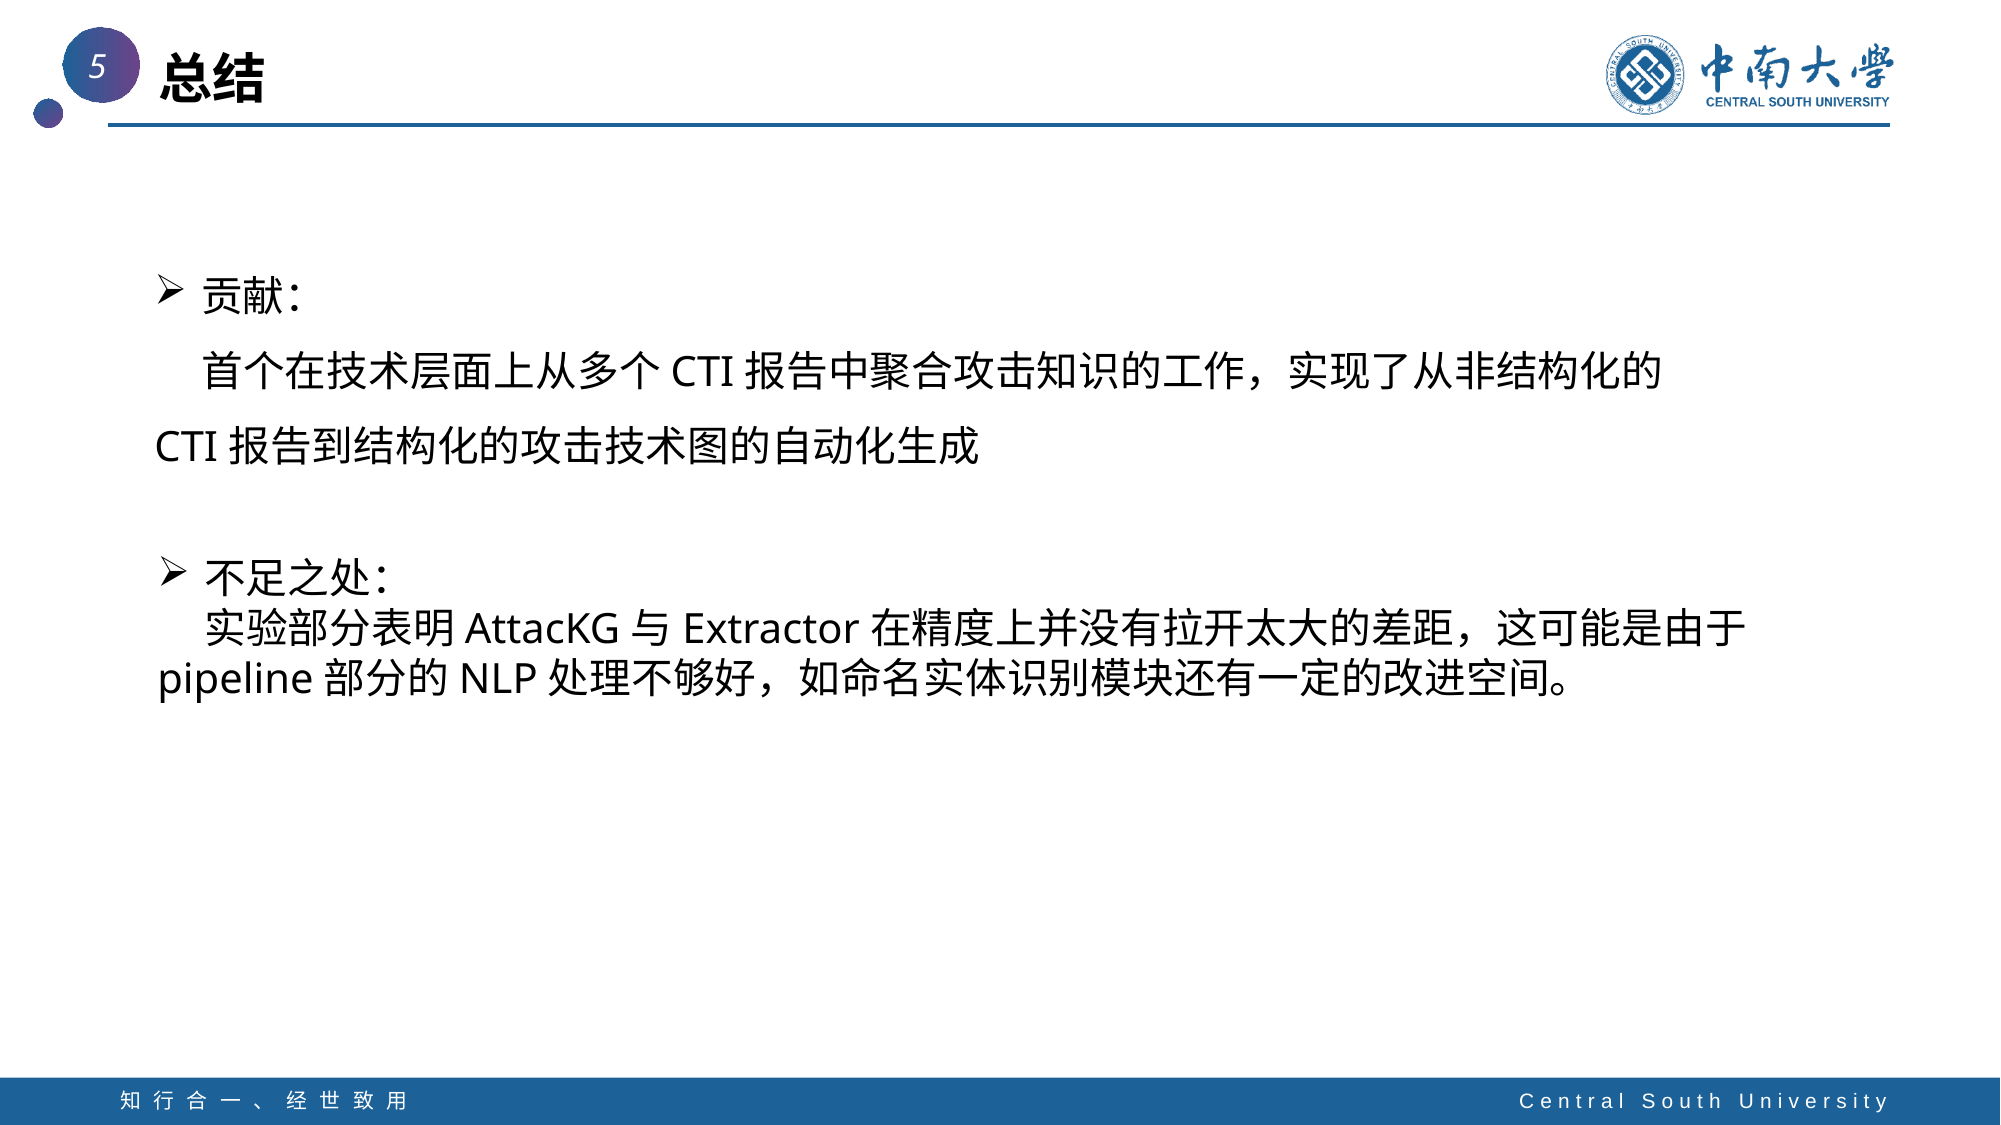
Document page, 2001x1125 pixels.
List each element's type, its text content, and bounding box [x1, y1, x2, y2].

text_box 知行合一、经世致用 [105, 1080, 423, 1120]
text_box Central South University [1504, 1080, 1902, 1120]
picture [1595, 28, 1907, 121]
text_box 贡献： 首个在技术层面上从多个CTI报告中聚合攻击知识的工作，实现了从非结构化的CTI报告到结构化的攻击技术图的自动化生成 [139, 237, 1738, 478]
text_box 不足之处： 实验部分表明AttacKG与Extractor在精度上并没有拉开太大的差距，这可能是由于pipeline部分的NLP处理不够好，如命名实体识别模块还有一定的改进空间。 [142, 519, 1796, 710]
text_box 总结 [158, 0, 1343, 118]
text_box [33, 26, 153, 128]
text_box [0, 1077, 2000, 1125]
